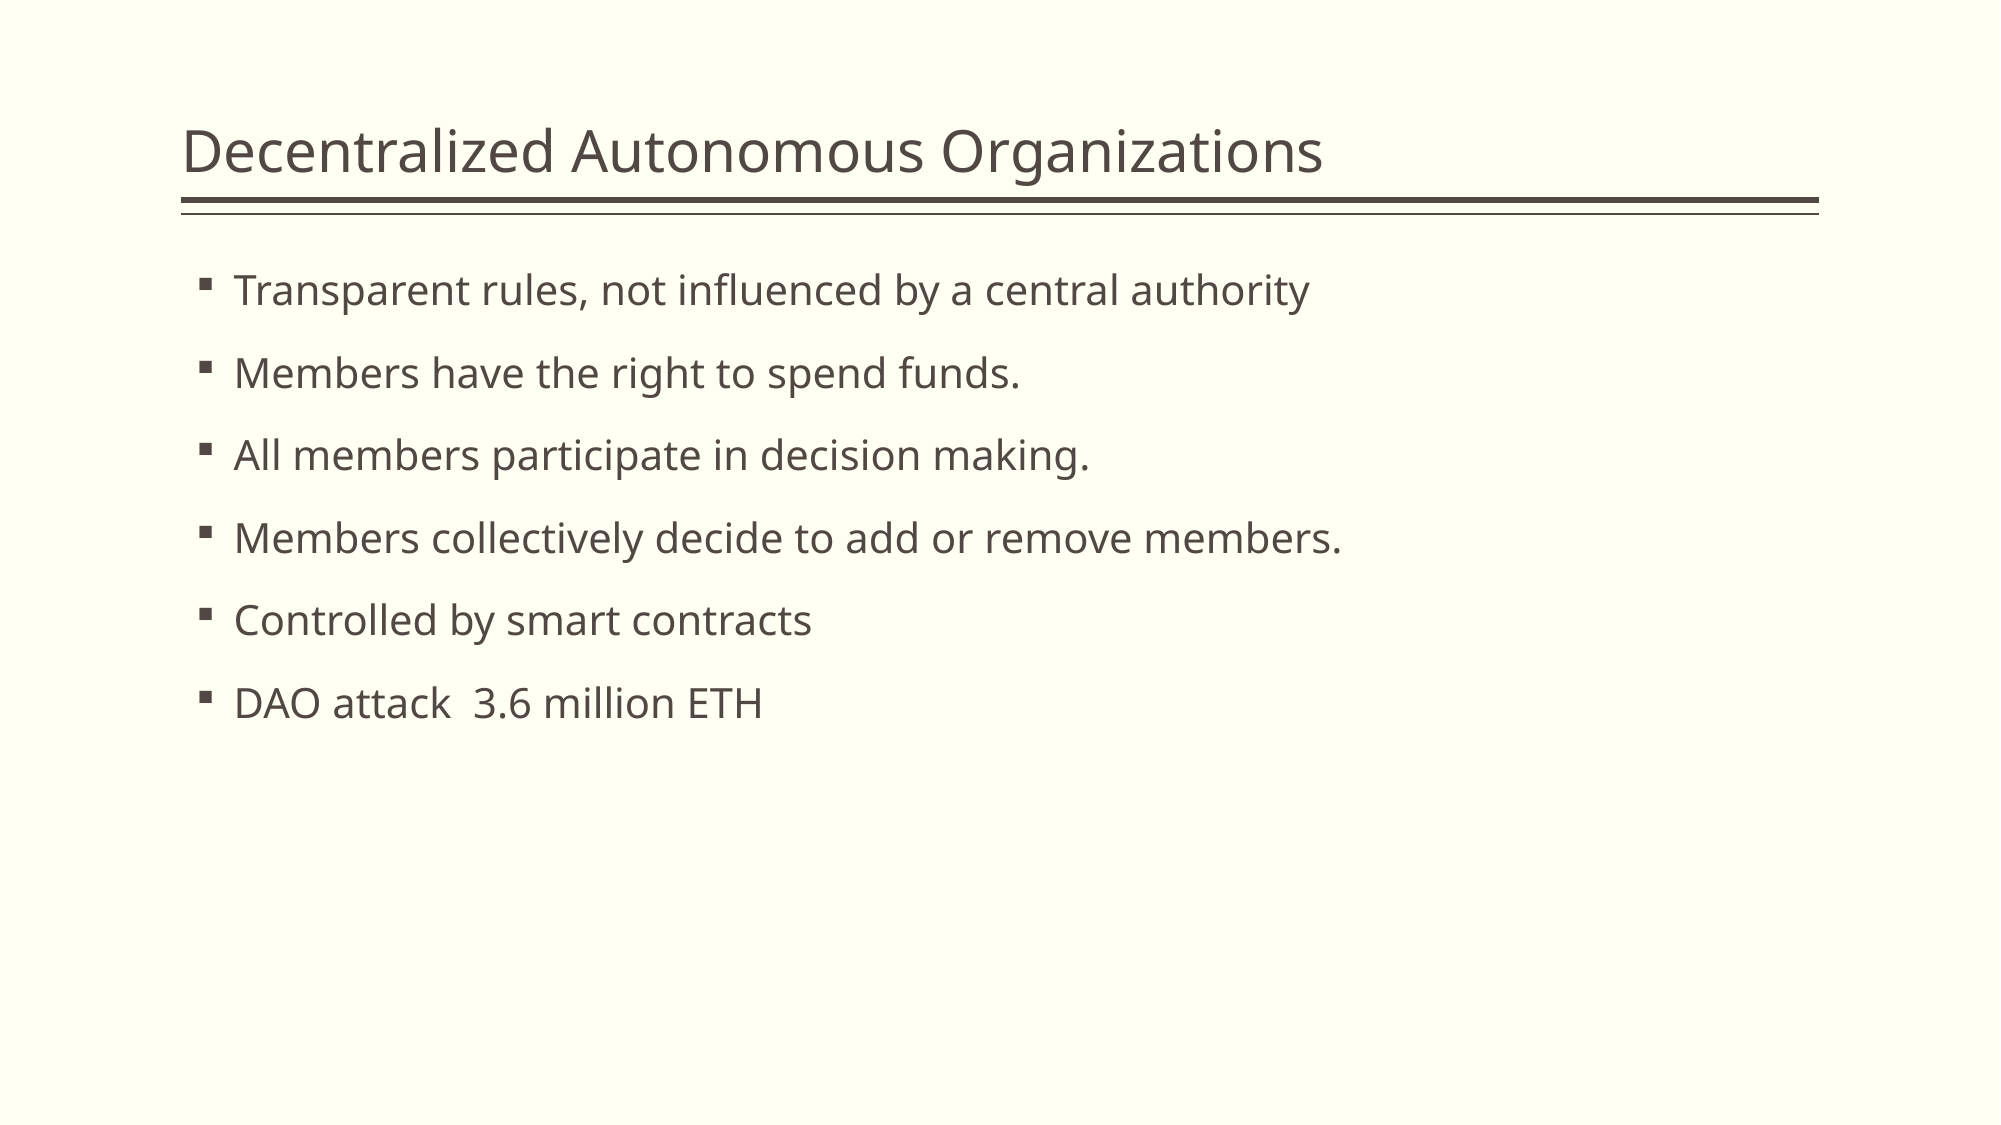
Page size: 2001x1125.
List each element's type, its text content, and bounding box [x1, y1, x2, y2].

title Decentralized Autonomous Organizations [181, 12, 1819, 193]
text_box Transparent rules, not influenced by a central authority Members have the right to spend funds. All members participate in decision making. Members collectively decide to add or remove members. Controlled by smart contracts DAO attack 3.6 million ETH [181, 262, 1819, 1013]
